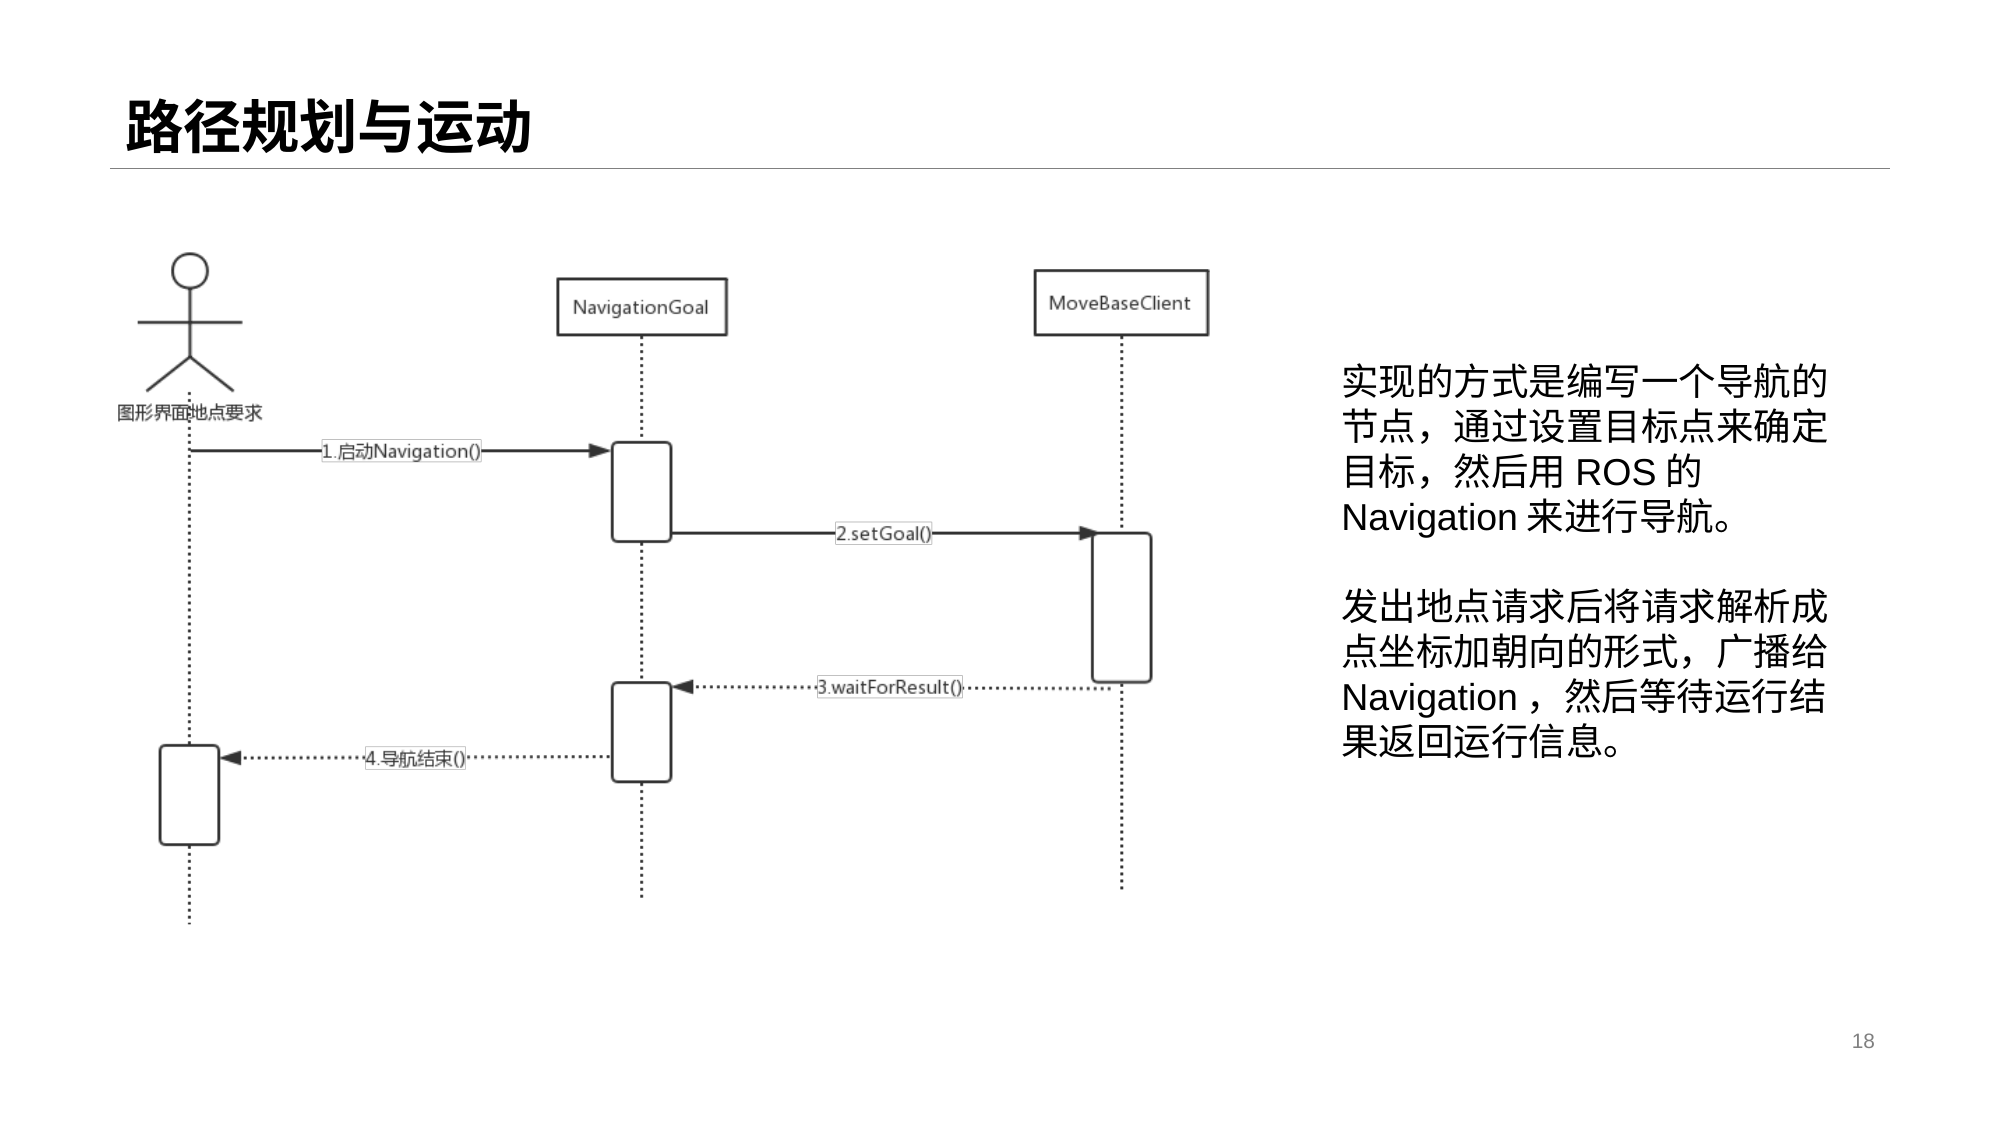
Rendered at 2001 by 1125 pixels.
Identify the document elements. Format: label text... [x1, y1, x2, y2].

slide_number 18 [1412, 1023, 1890, 1058]
picture [71, 187, 1295, 1011]
title 路径规划与运动 [109, 0, 1890, 169]
text_box 实现的方式是编写一个导航的节点，通过设置目标点来确定目标，然后用ROS的Navigation来进行导航。 发出地点请求后将请求解析成点坐标加朝向的形式，广播给Navigation，然后等待运行结果返回运行信息。 [1326, 350, 1851, 771]
